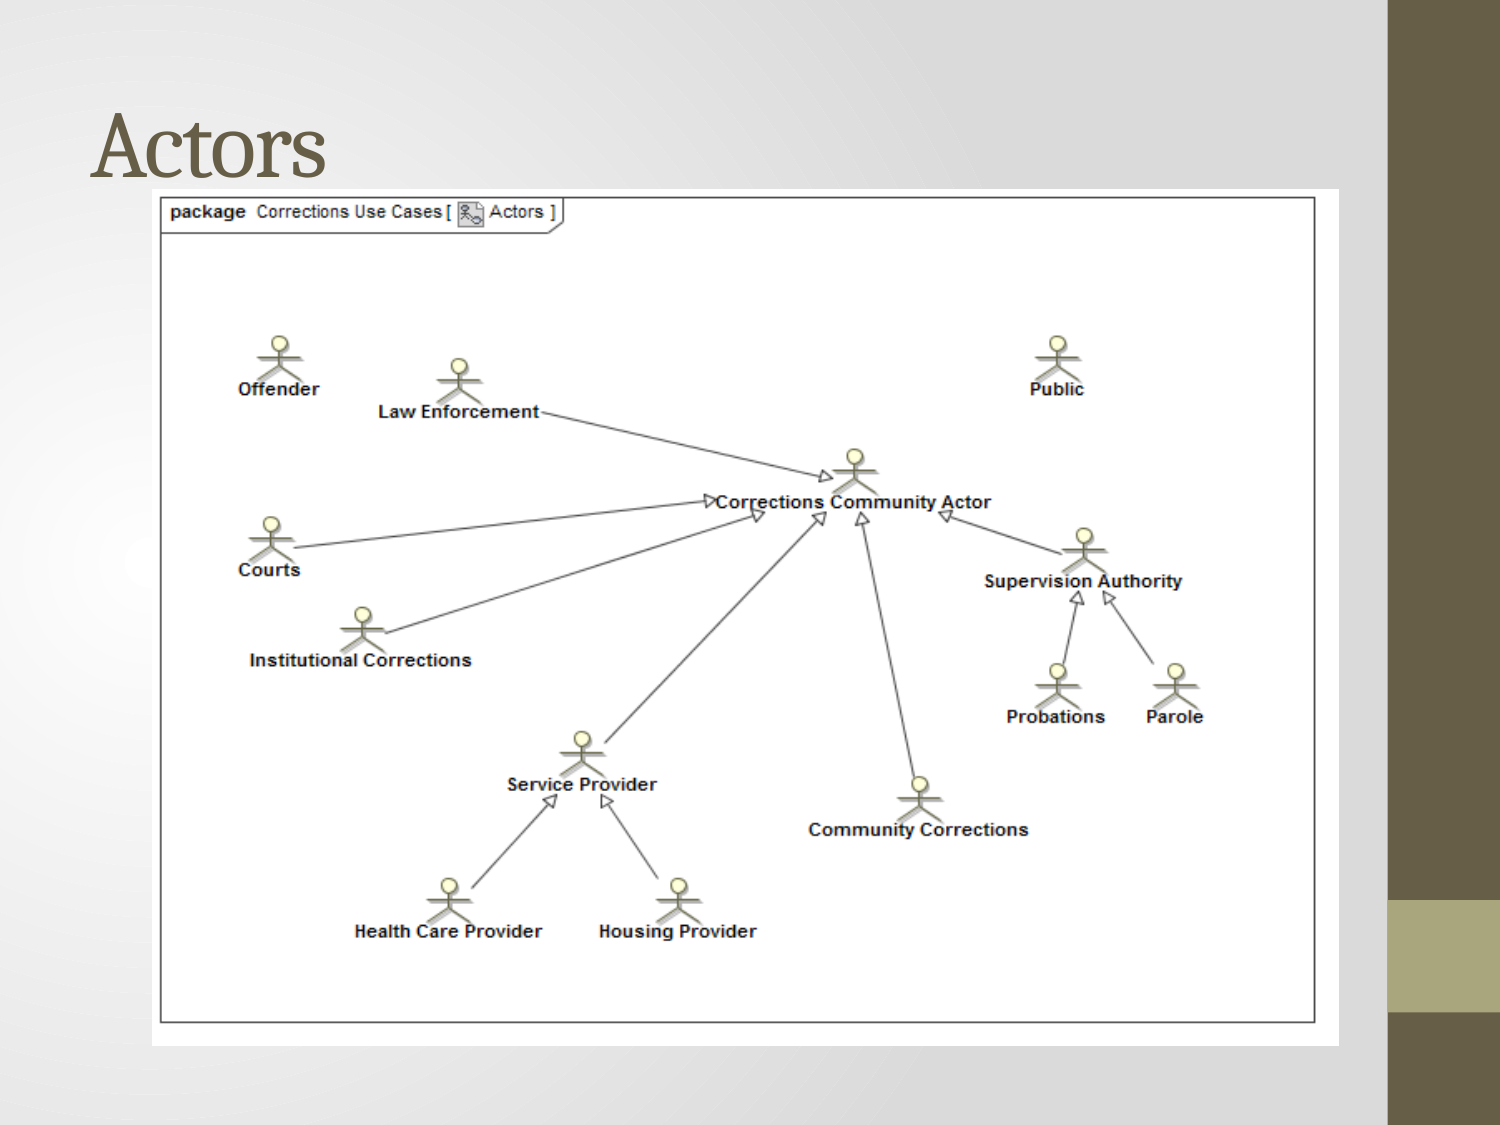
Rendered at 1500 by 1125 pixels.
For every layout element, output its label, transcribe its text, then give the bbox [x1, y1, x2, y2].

title Actors [75, 45, 1325, 233]
picture [152, 189, 1339, 1046]
